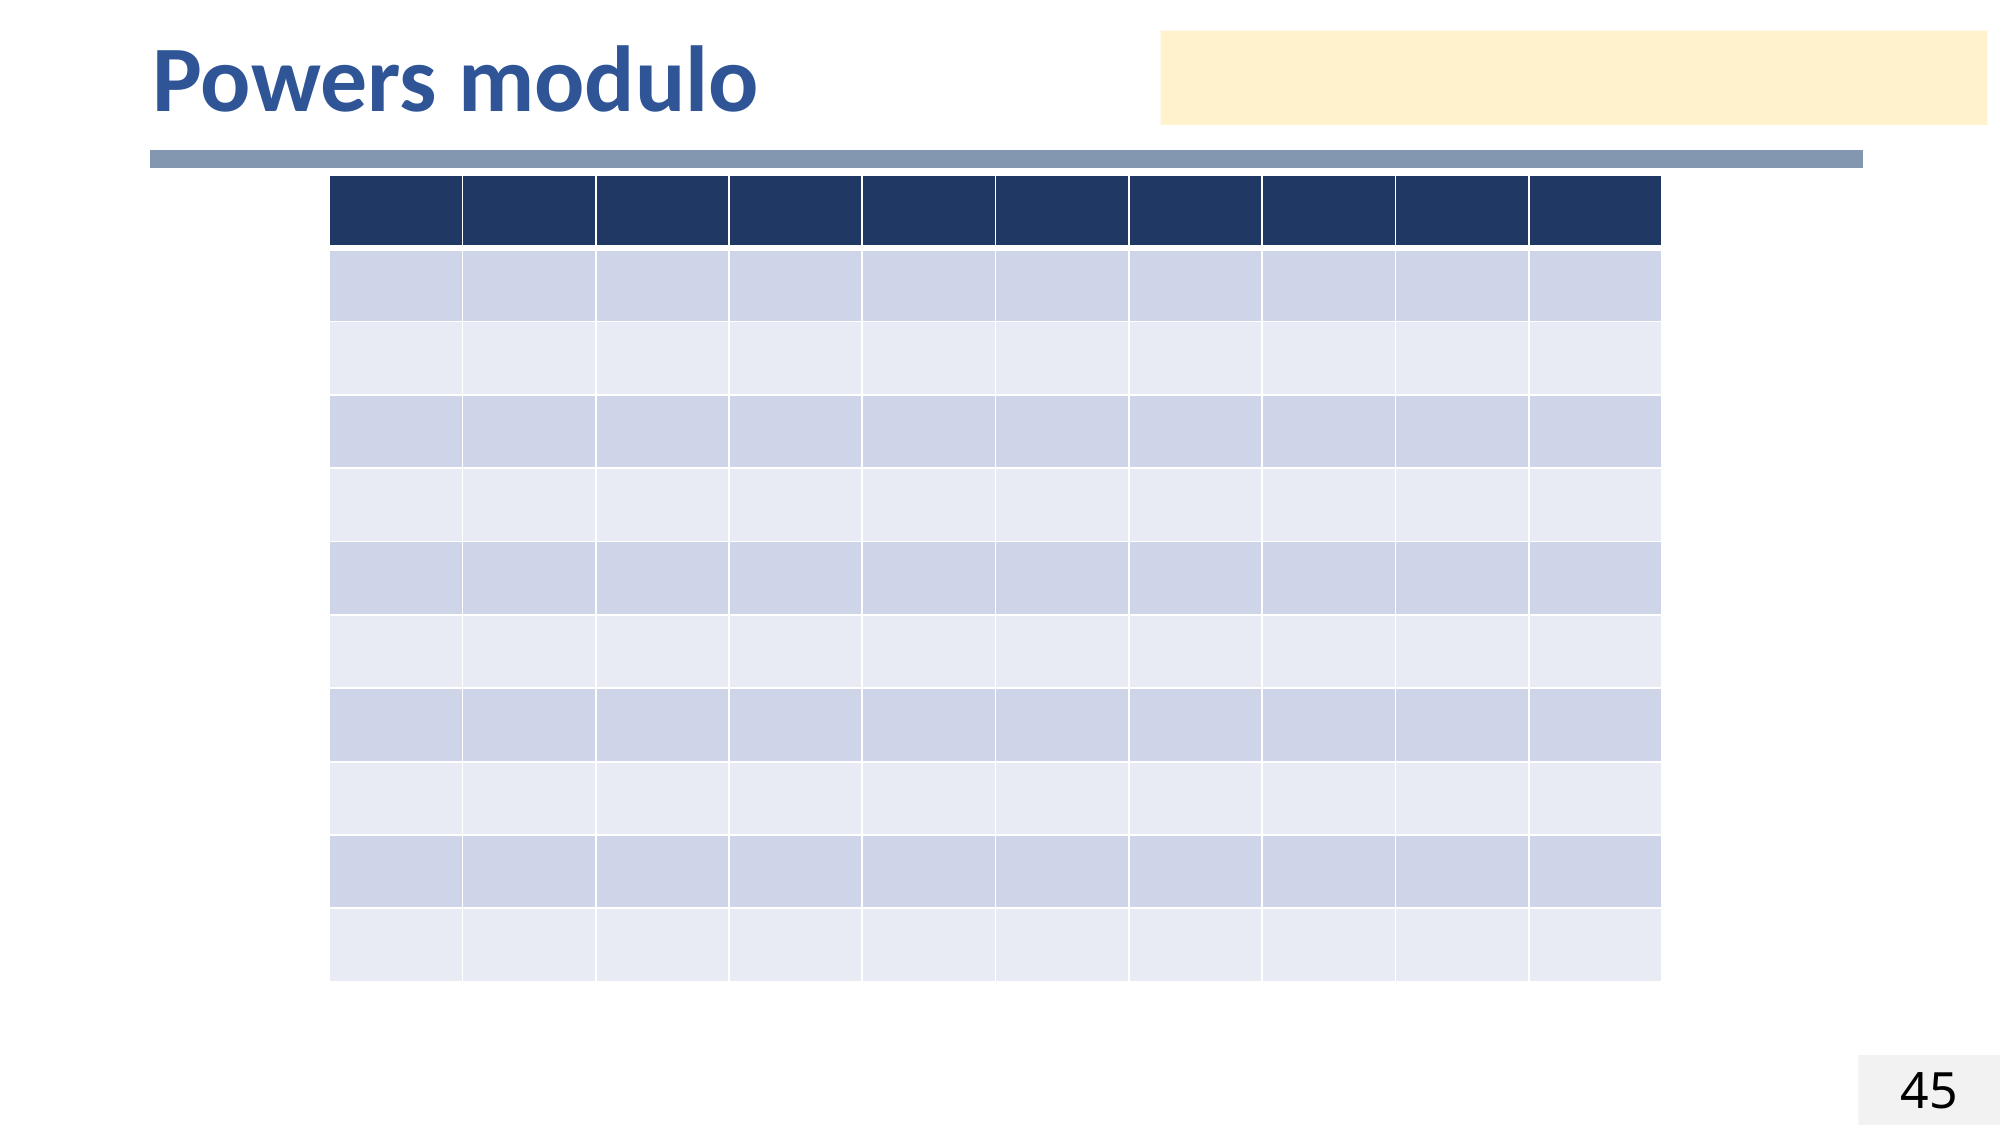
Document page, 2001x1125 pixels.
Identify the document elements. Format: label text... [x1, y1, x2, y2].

slide_number 45 [1858, 1055, 2000, 1125]
